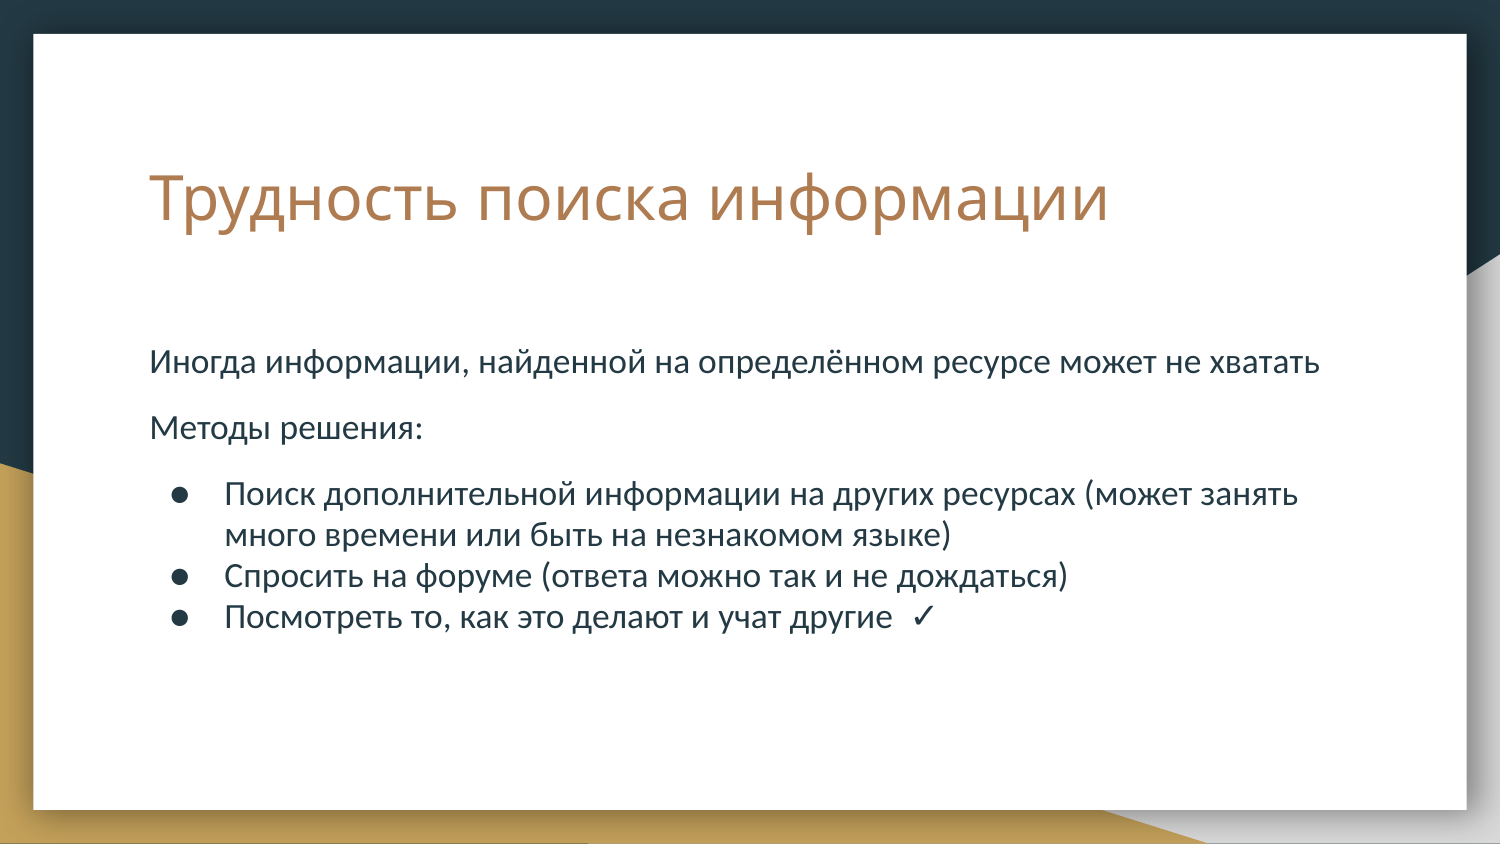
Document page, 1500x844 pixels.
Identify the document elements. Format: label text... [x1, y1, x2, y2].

list Иногда информации, найденной на определённом ресурсе может не хватать Методы решения: Поиск дополнительной информации на других ресурсах (может занять много времени или быть на незнакомом языке) Спросить на форуме (ответа можно так и не дождаться) Посмотреть то, как это делают и учат другие ✓ [134, 326, 1366, 729]
title Трудность поиска информации [134, 138, 1366, 296]
